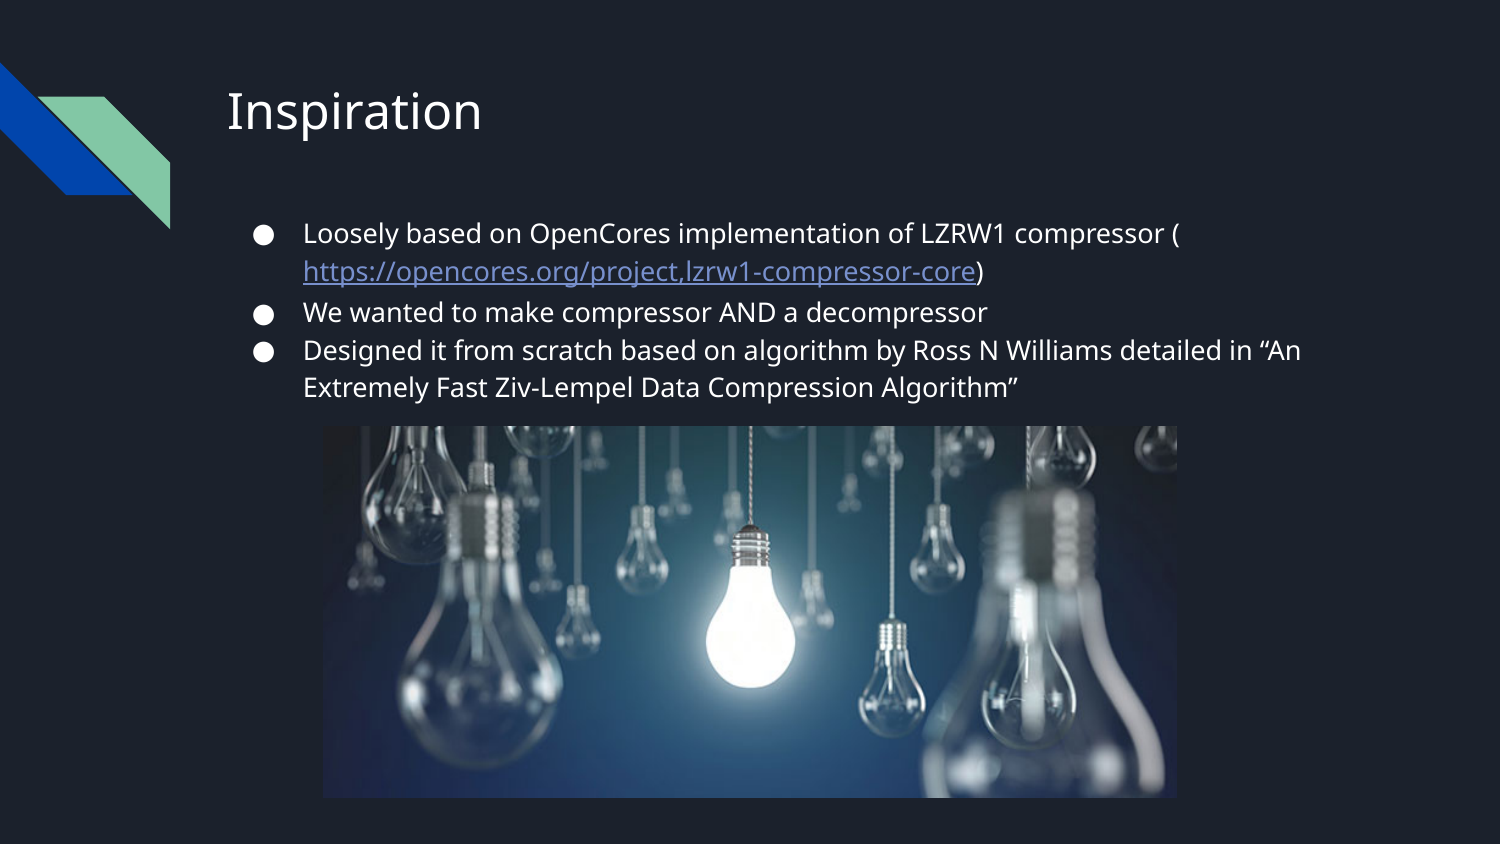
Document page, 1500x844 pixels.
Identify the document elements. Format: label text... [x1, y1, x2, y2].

list Loosely based on OpenCores implementation of LZRW1 compressor (https://opencores.org/project,lzrw1-compressor-core) We wanted to make compressor AND a decompressor Designed it from scratch based on algorithm by Ross N Williams detailed in “An Extremely Fast Ziv-Lempel Data Compression Algorithm” [212, 196, 1368, 410]
picture [323, 426, 1177, 798]
title Inspiration [212, 64, 1368, 196]
